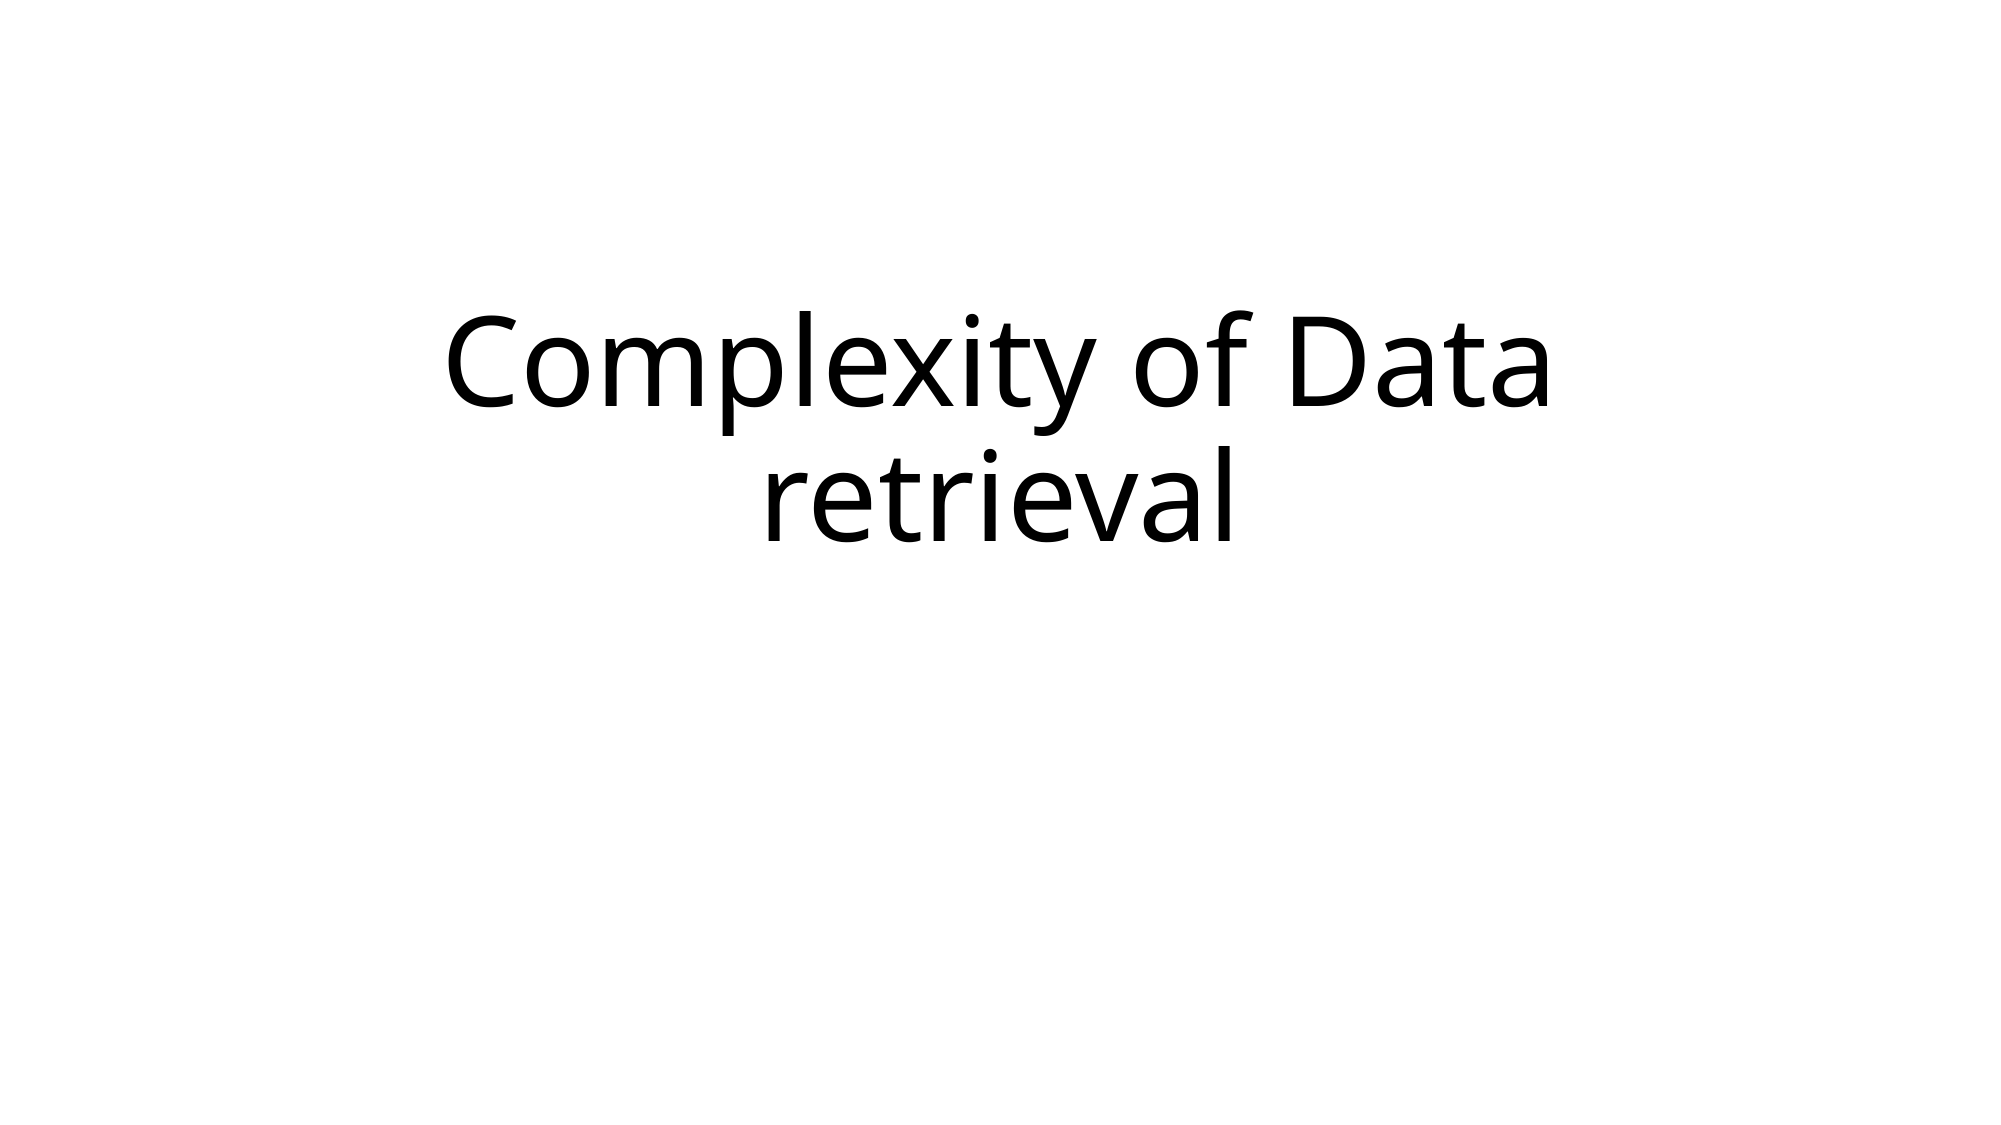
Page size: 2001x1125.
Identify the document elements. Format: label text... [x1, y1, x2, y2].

title Complexity of Data retrieval [249, 184, 1750, 576]
